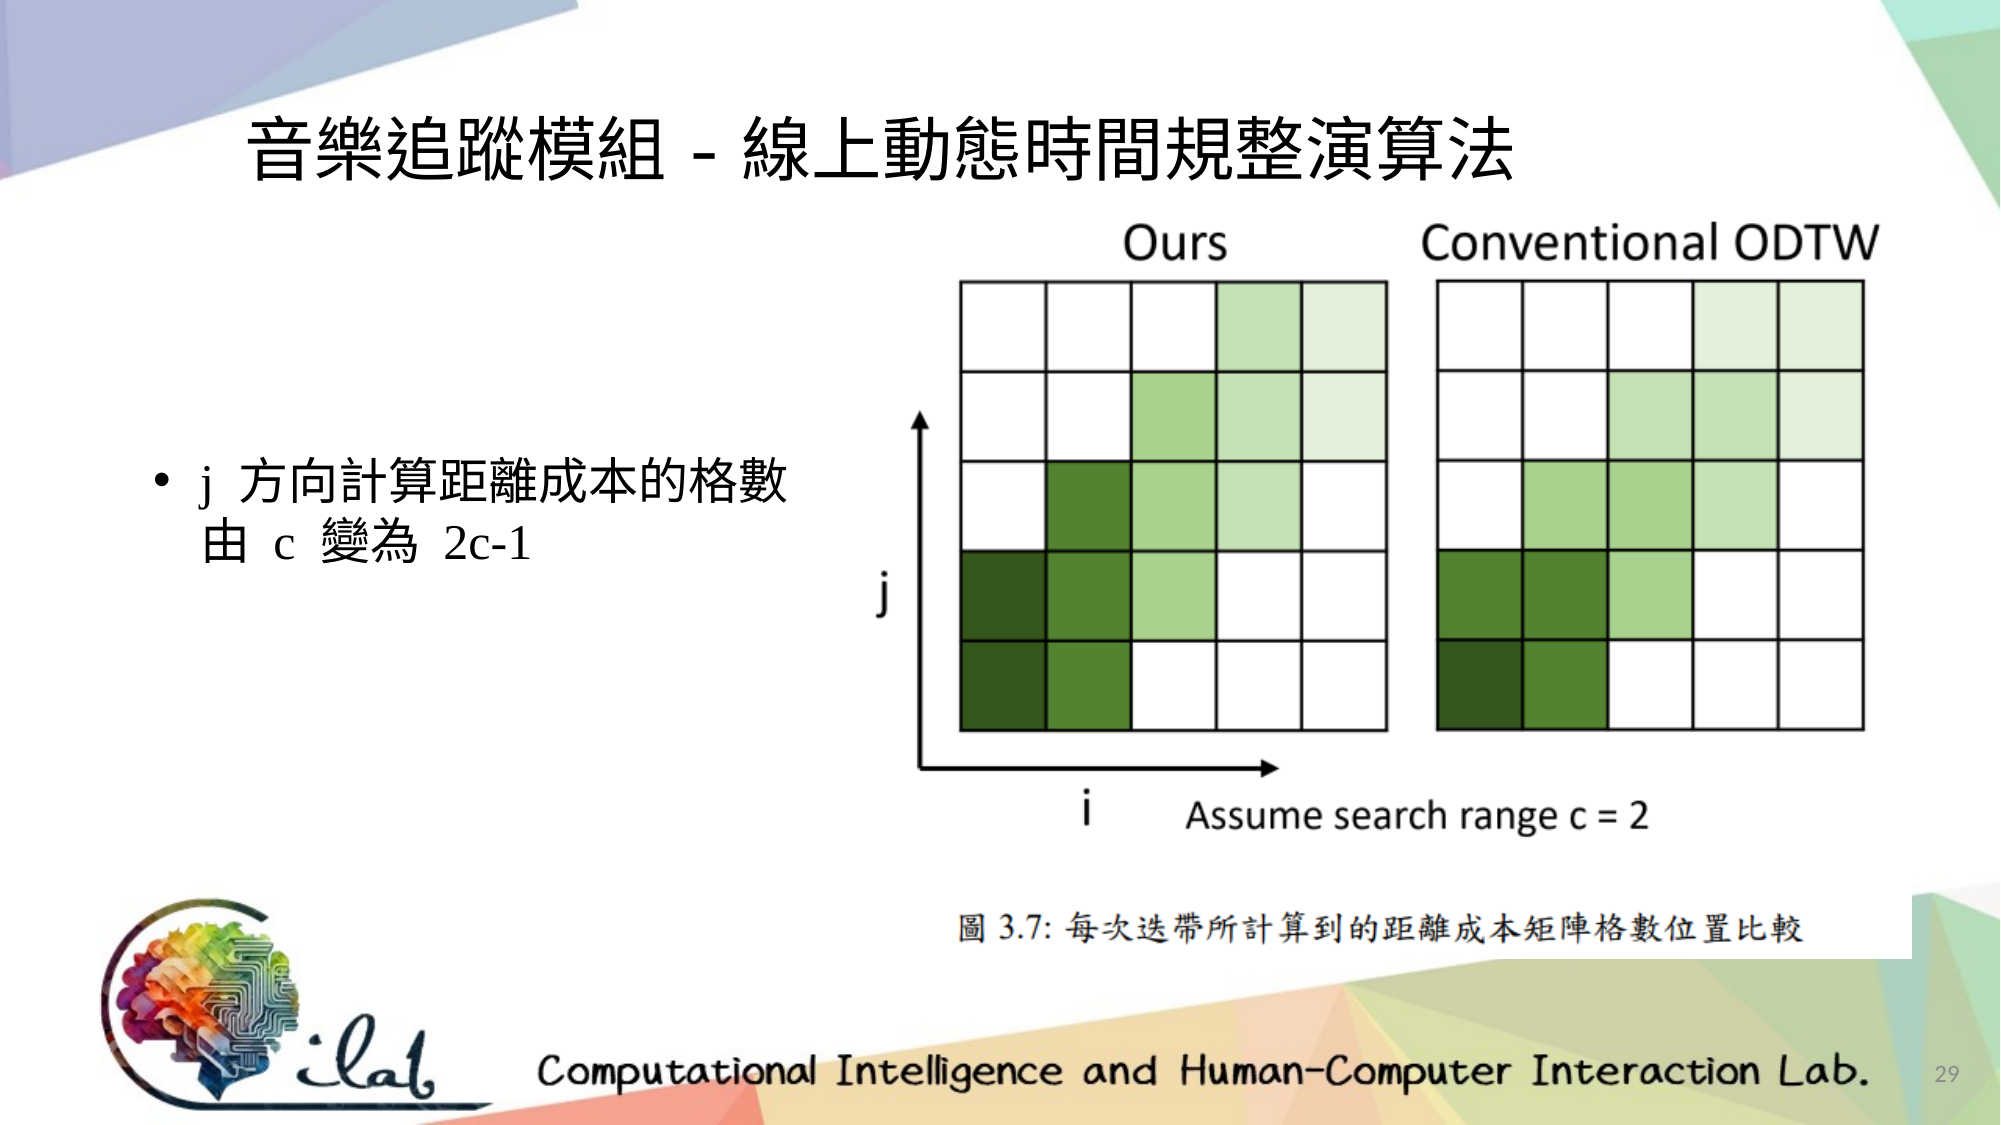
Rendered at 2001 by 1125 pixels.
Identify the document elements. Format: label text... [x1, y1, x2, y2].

slide_number 29 [1524, 1042, 1975, 1103]
text_box 音樂追蹤模組-線上動態時間規整演算法 [208, 88, 1553, 199]
text_box j 方向計算距離成本的格數由 c 變為 2c-1 [138, 442, 836, 577]
picture [0, 0, 2001, 1125]
